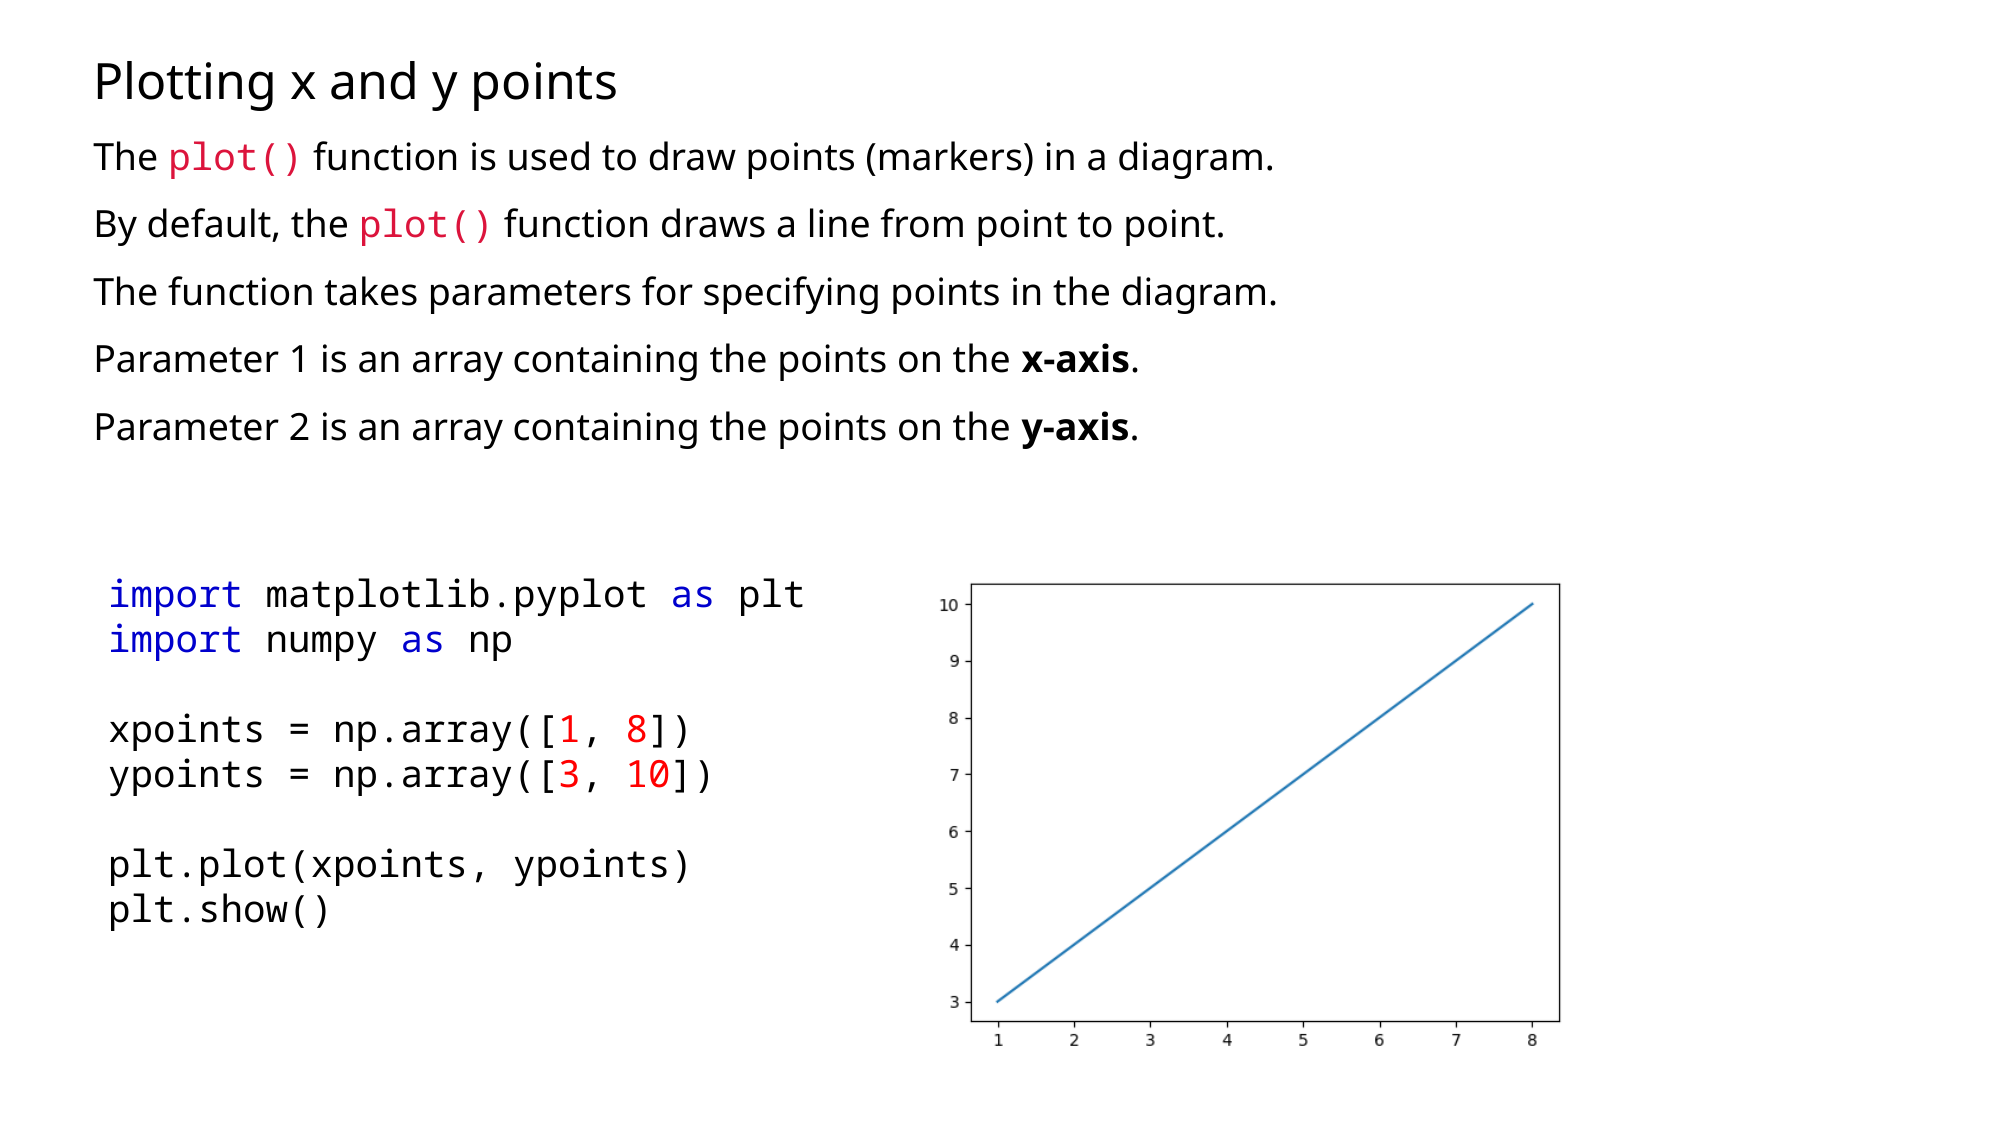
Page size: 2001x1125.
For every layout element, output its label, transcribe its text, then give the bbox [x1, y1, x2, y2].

text_box Plotting x and y points The plot() function is used to draw points (markers) in a diagram. By default, the plot() function draws a line from point to point. The function takes parameters for specifying points in the diagram. Parameter 1 is an array containing the points on the x-axis. Parameter 2 is an array containing the points on the y-axis. [93, 39, 1396, 458]
text_box import matplotlib.pyplot as plt import numpy as np xpoints = np.array([1, 8]) ypoints = np.array([3, 10]) plt.plot(xpoints, ypoints) plt.show() [93, 562, 876, 938]
picture [876, 516, 1635, 1084]
